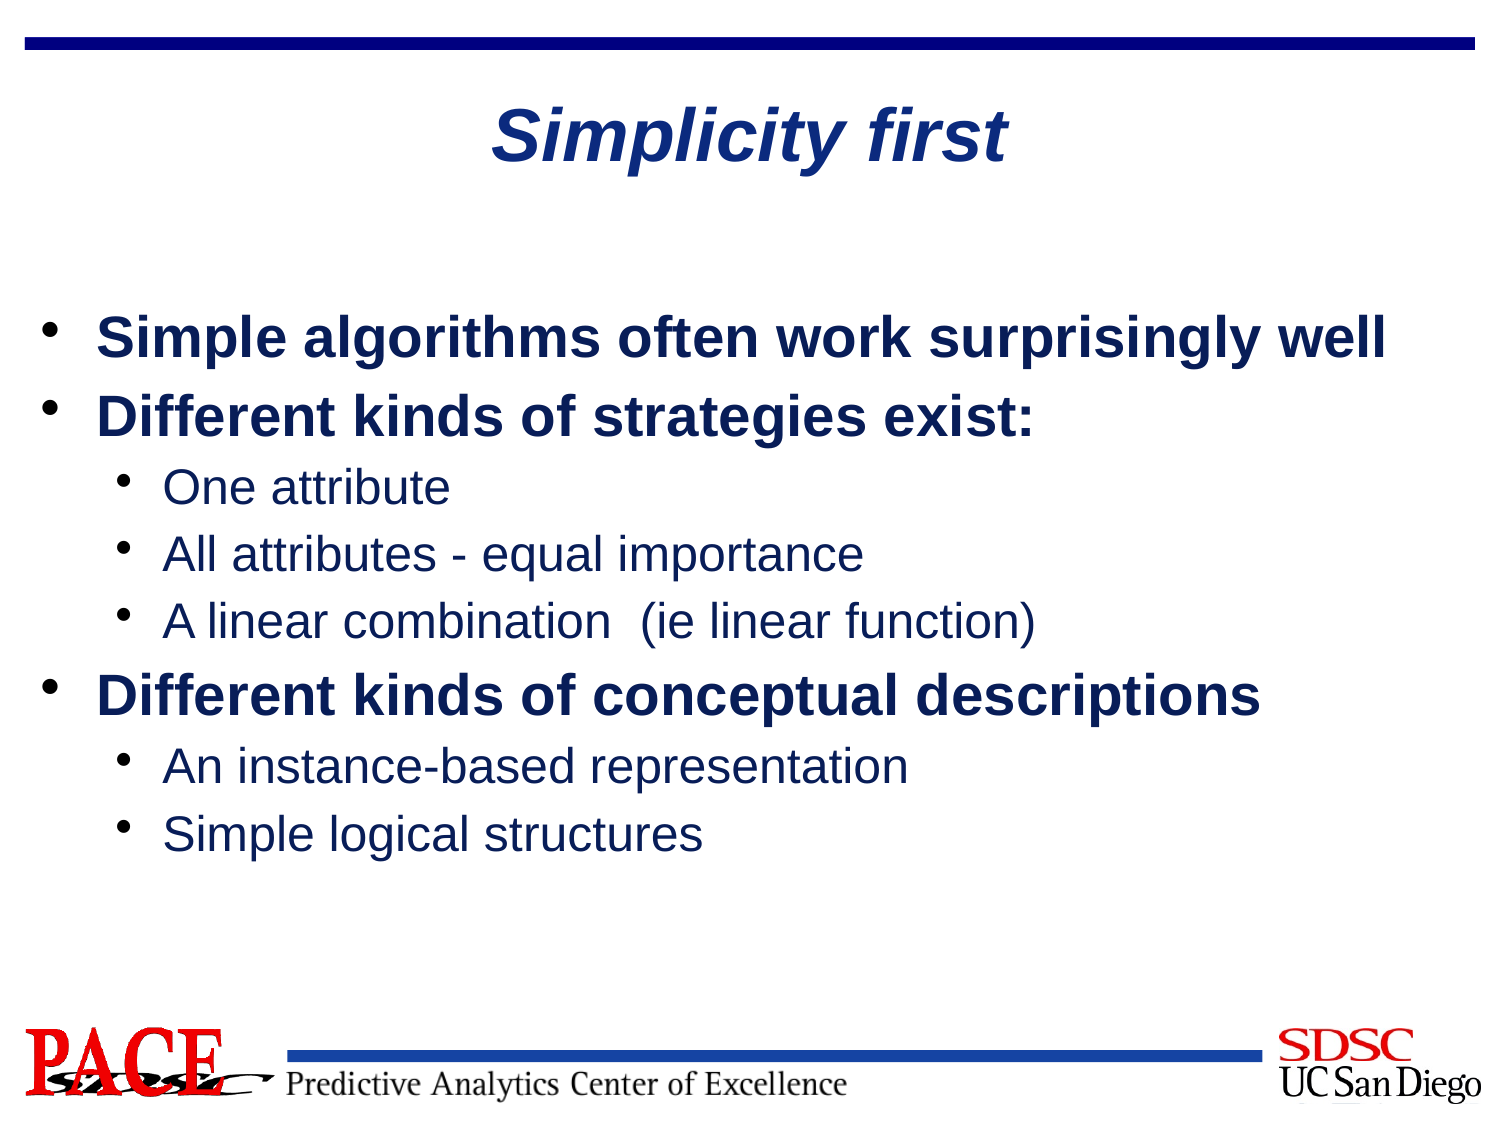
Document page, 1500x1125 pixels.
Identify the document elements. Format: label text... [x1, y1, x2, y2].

picture [1279, 1066, 1481, 1104]
picture [25, 1080, 276, 1101]
title Simplicity first [24, 50, 1475, 221]
picture [286, 1080, 858, 1103]
list Simple algorithms often work surprisingly well Different kinds of strategies exist: One attribute All attributes - equal importance A linear combination (ie linear function) Different kinds of conceptual descriptions An instance-based representation Simple logical structures [25, 297, 1475, 1080]
